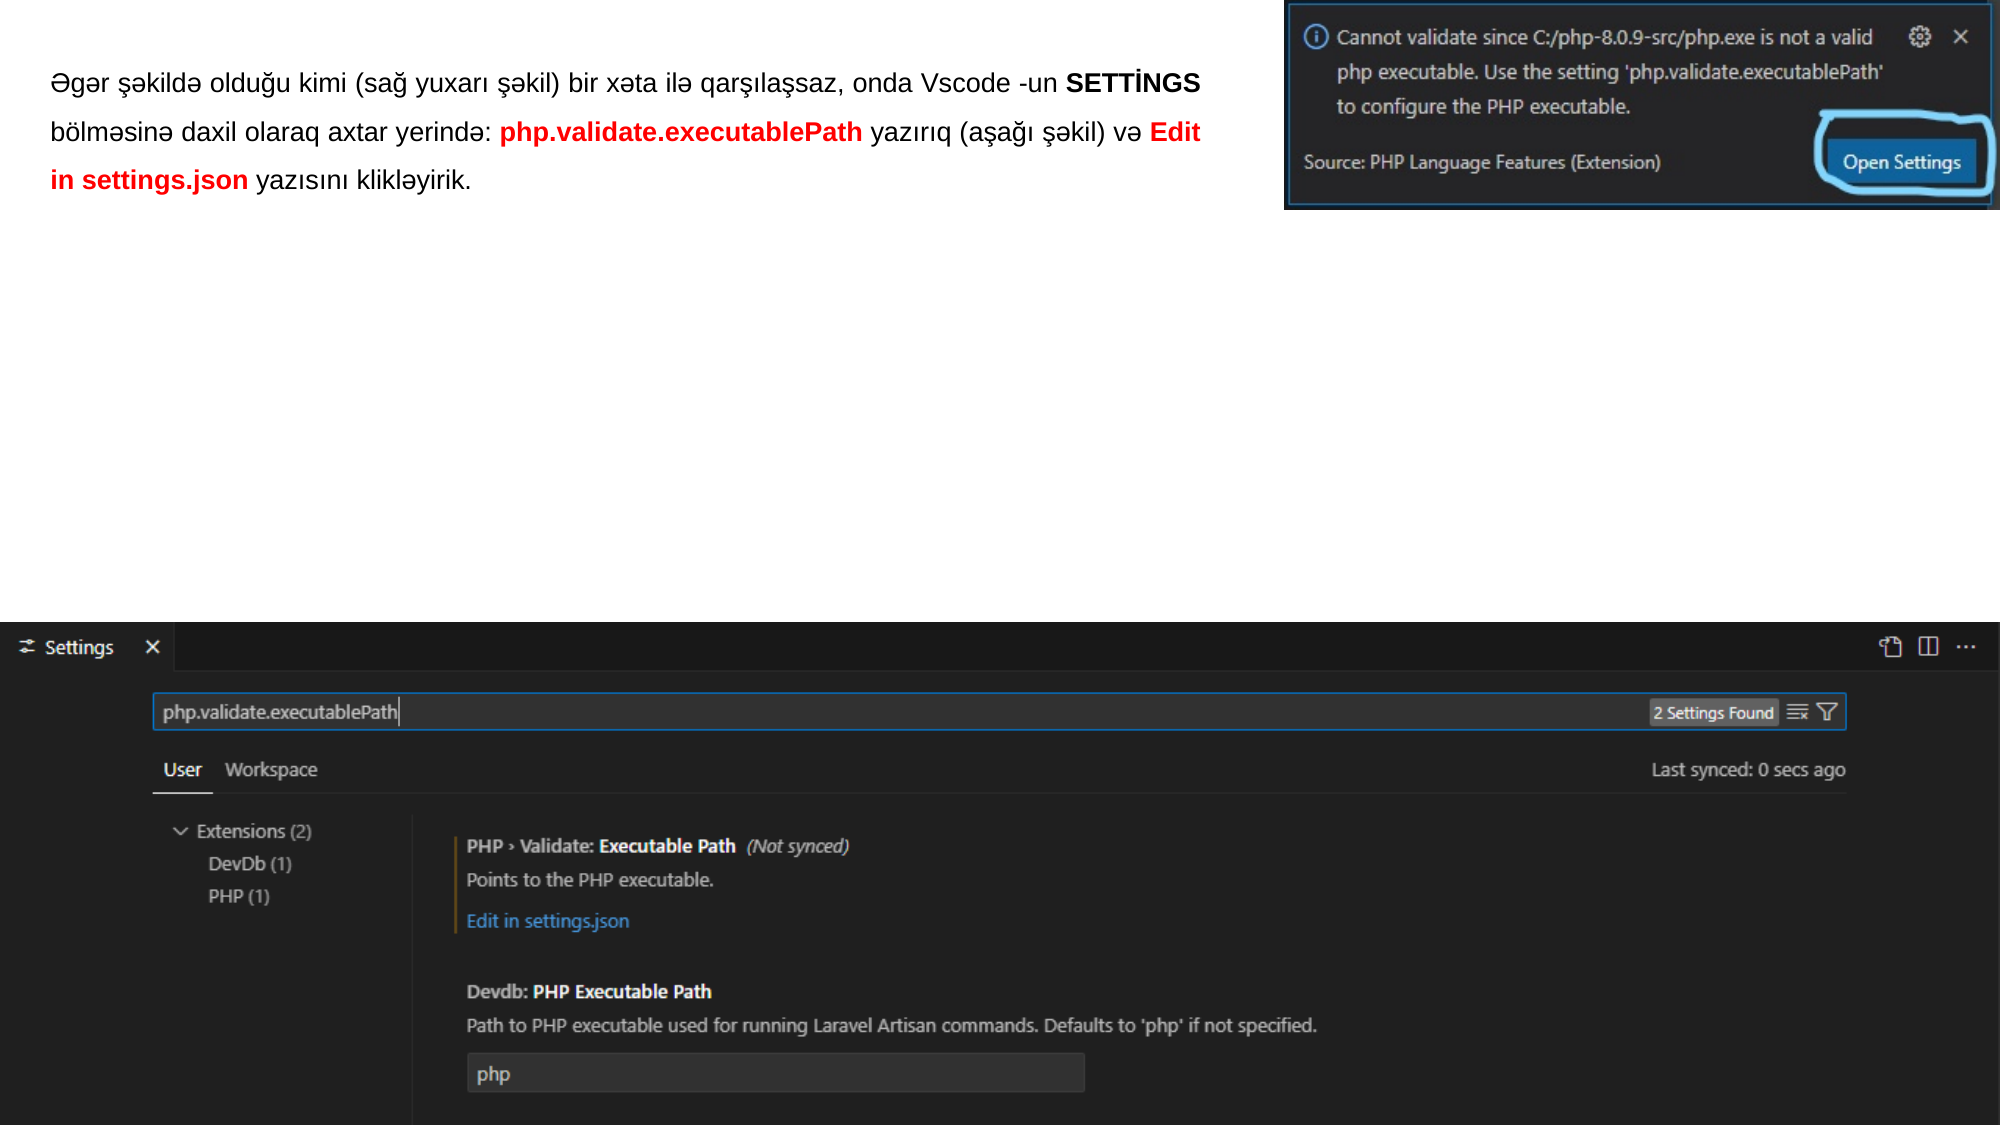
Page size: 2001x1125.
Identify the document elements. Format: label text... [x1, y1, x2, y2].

picture [0, 621, 2000, 1125]
picture [1284, 0, 2000, 210]
text_box Əgər şəkildə olduğu kimi (sağ yuxarı şəkil) bir xəta ilə qarşılaşsaz, onda Vscode -un SETTİNGS bölməsinə daxil olaraq axtar yerində: php.validate.executablePath yazırıq (aşağı şəkil) və Edit in settings.json yazısını klikləyirik. [35, 41, 1216, 252]
